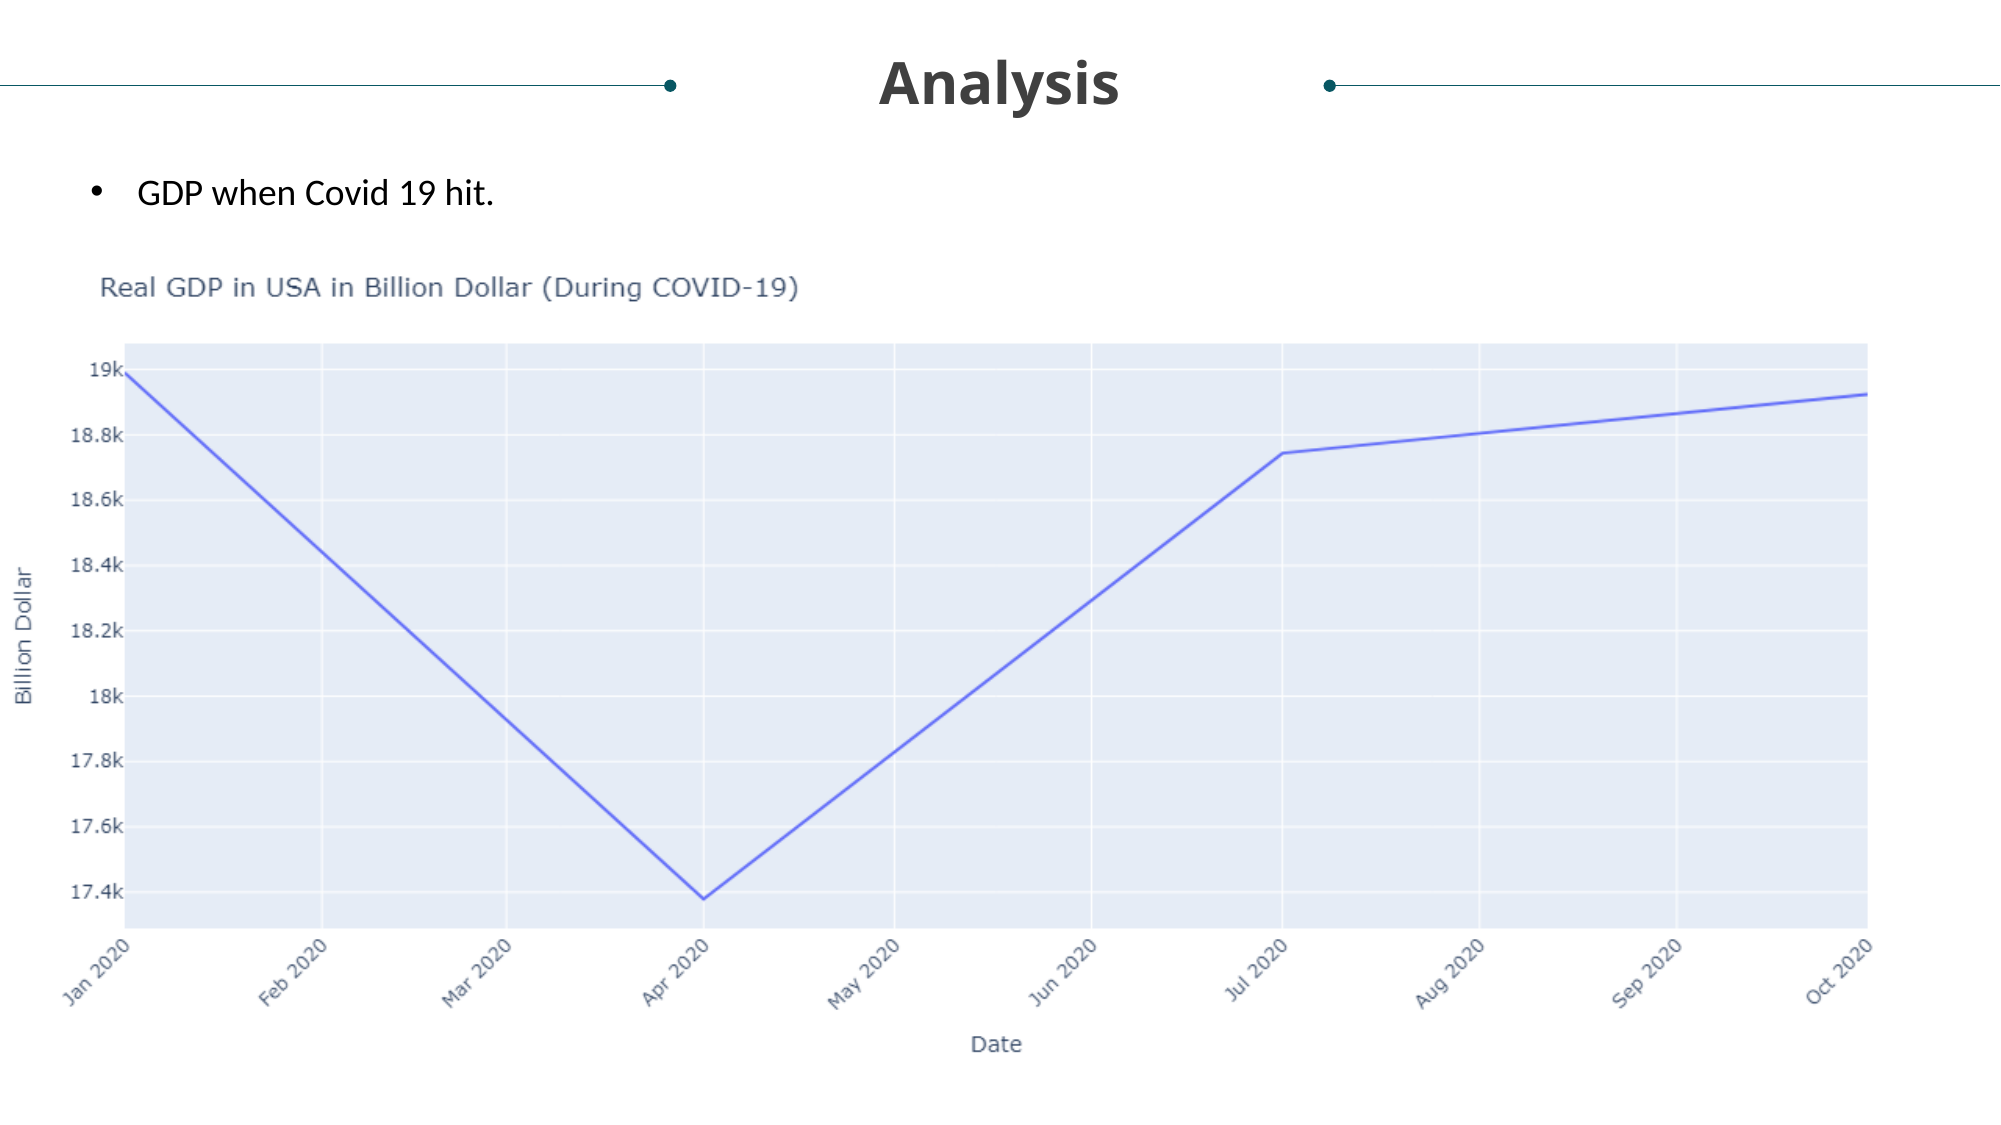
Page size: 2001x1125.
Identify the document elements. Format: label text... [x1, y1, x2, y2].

text_box Analysis [37, 53, 1963, 117]
text_box GDP when Covid 19 hit. [75, 157, 1191, 221]
picture [0, 250, 1993, 1071]
